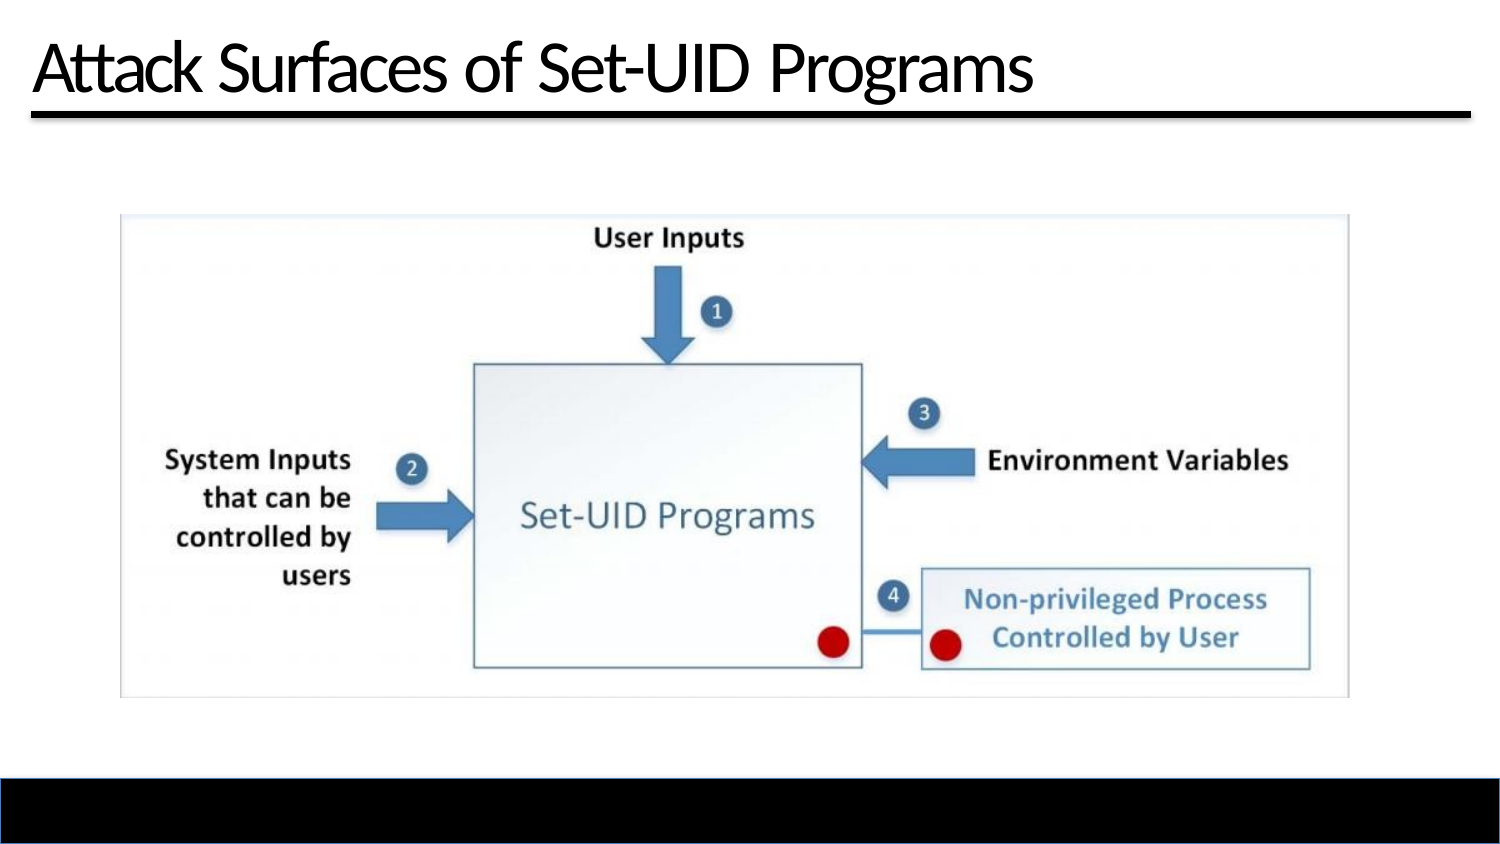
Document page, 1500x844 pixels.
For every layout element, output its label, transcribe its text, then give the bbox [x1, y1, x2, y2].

title Attack Surfaces of Set-UID Programs [31, 0, 1472, 133]
text_box [120, 214, 1350, 699]
